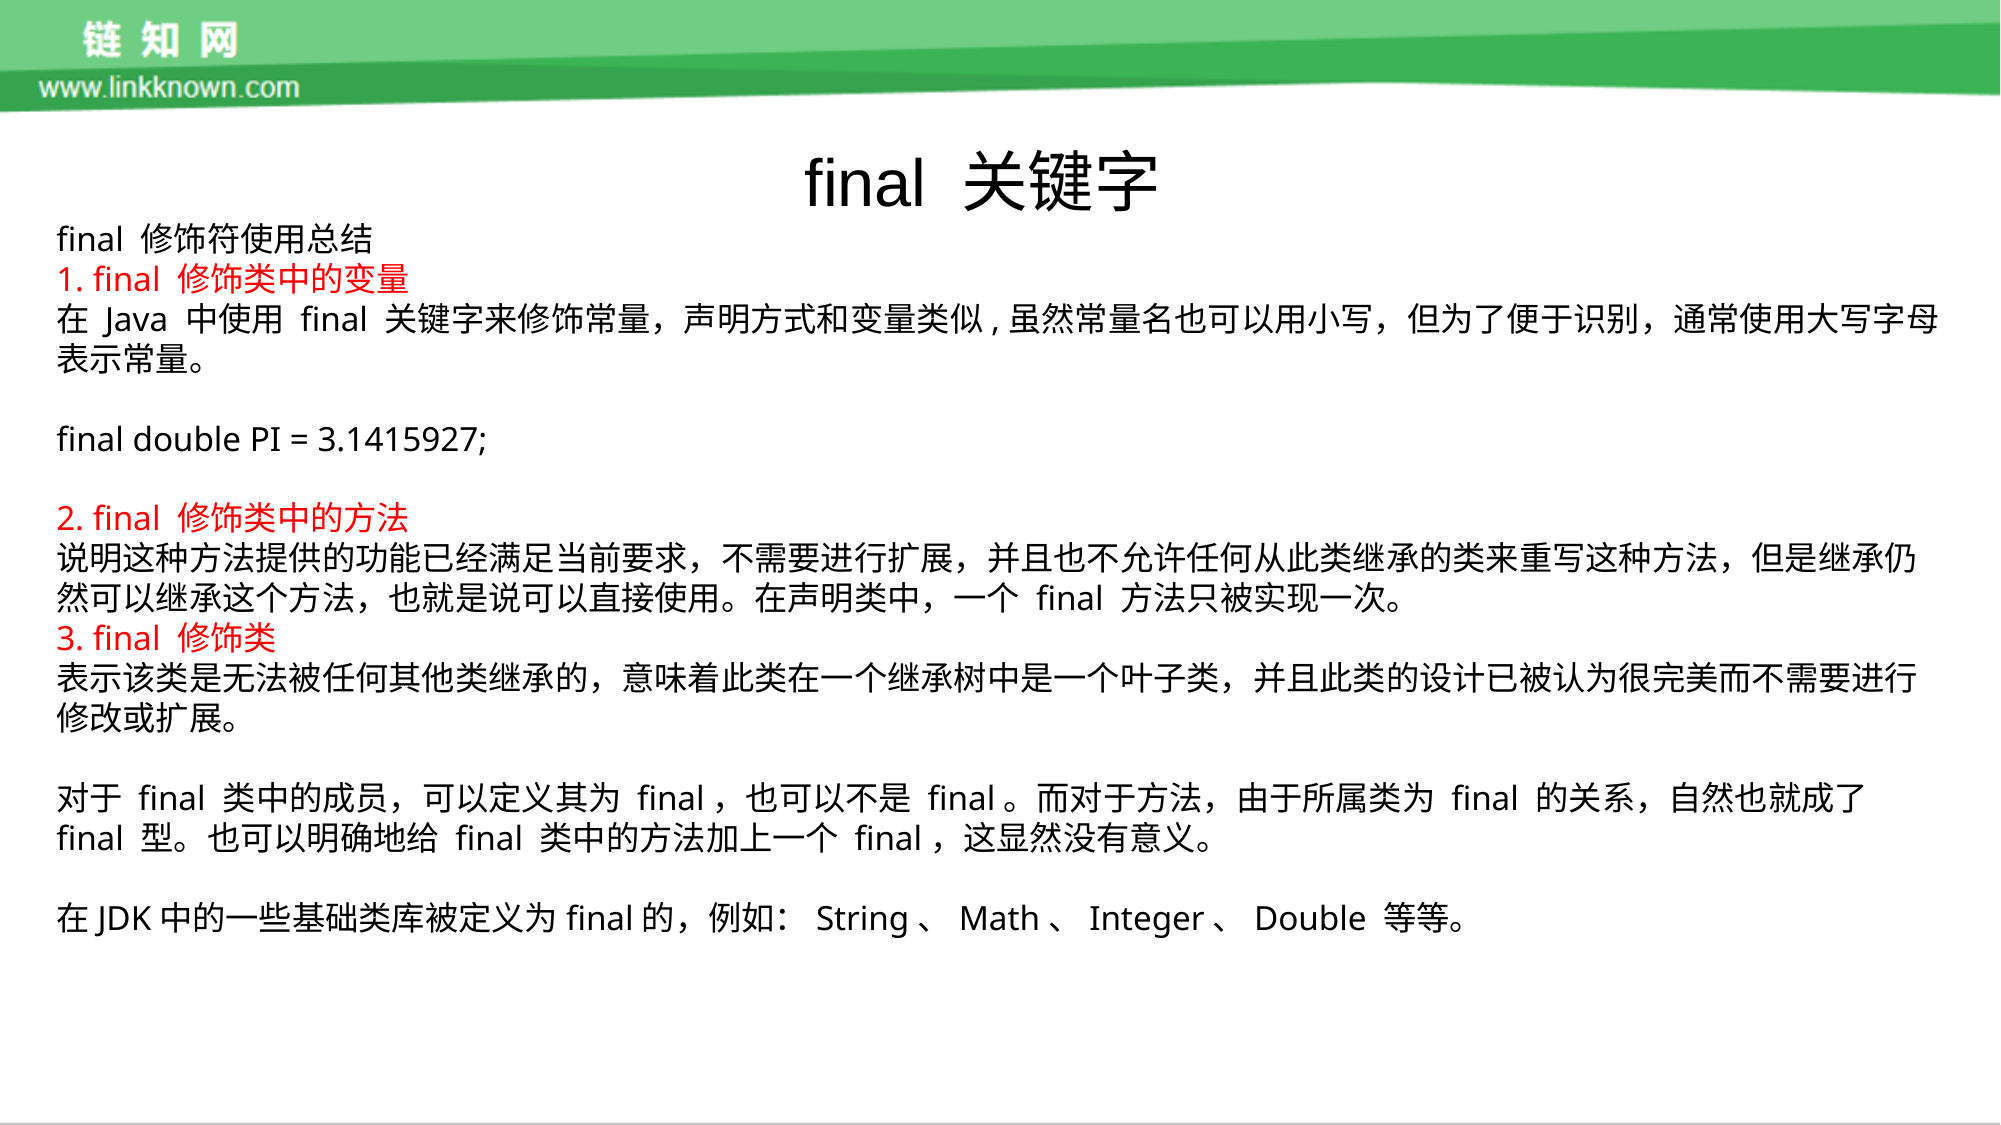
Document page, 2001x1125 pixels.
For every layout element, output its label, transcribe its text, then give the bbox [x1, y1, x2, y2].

picture [0, 0, 2001, 1125]
text_box final 修饰符使用总结 1. final 修饰类中的变量 在 Java 中使用 final 关键字来修饰常量，声明方式和变量类似,虽然常量名也可以用小写，但为了便于识别，通常使用大写字母表示常量。 final double PI = 3.1415927; 2. final 修饰类中的方法 说明这种方法提供的功能已经满足当前要求，不需要进行扩展，并且也不允许任何从此类继承的类来重写这种方法，但是继承仍然可以继承这个方法，也就是说可以直接使用。在声明类中，一个 final 方法只被实现一次。 3. final 修饰类 表示该类是无法被任何其他类继承的，意味着此类在一个继承树中是一个叶子类，并且此类的设计已被认为很完美而不需要进行修改或扩展。 对于 final 类中的成员，可以定义其为 final，也可以不是 final。而对于方法，由于所属类为 final 的关系，自然也就成了 final 型。也可以明确地给 final 类中的方法加上一个 final，这显然没有意义。 在JDK中的一些基础类库被定义为final的，例如：String、Math、Integer、Double 等等。 [41, 210, 1959, 945]
text_box final 关键字 [53, 132, 1913, 210]
